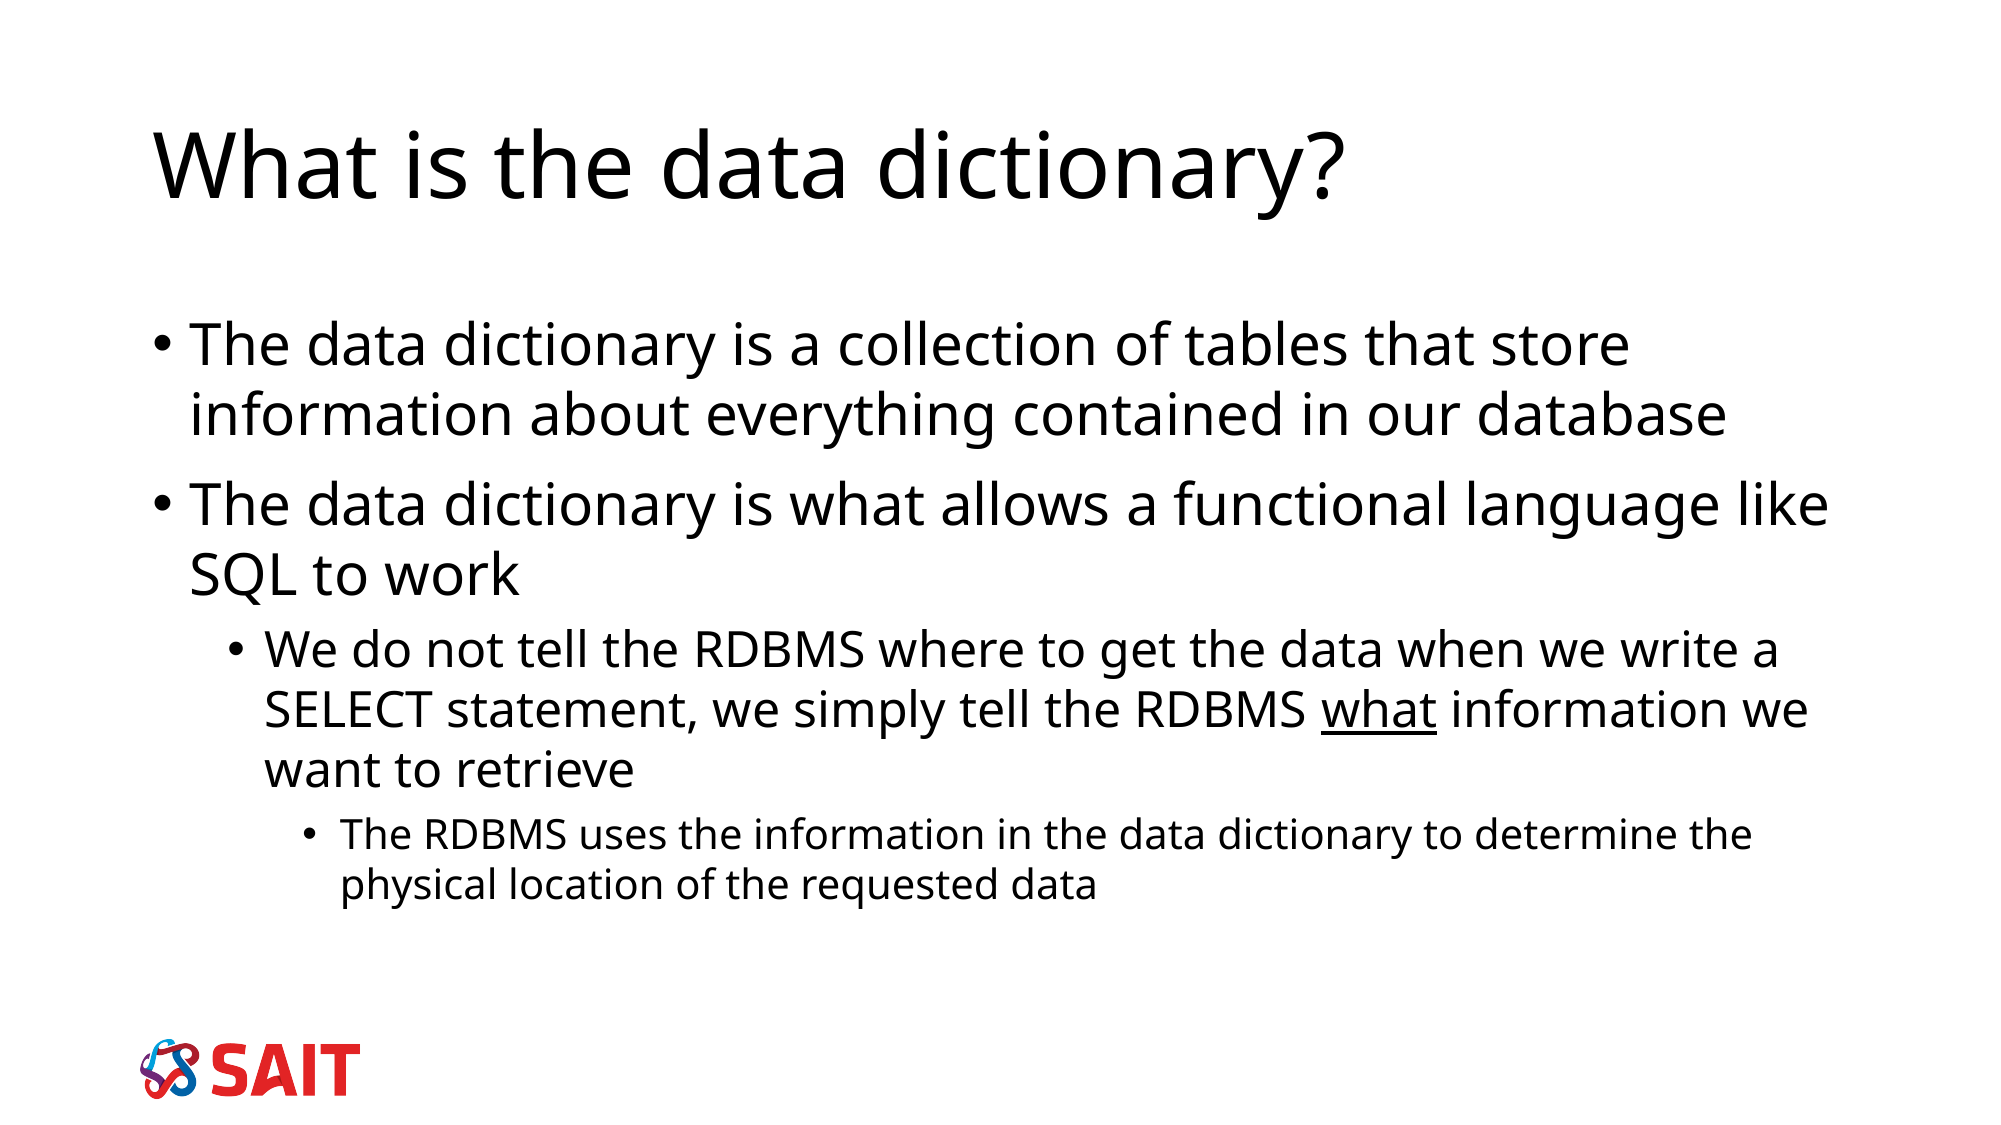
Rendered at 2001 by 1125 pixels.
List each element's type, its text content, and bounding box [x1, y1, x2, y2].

list The data dictionary is a collection of tables that store information about everything contained in our database The data dictionary is what allows a functional language like SQL to work We do not tell the RDBMS where to get the data when we write a SELECT statement, we simply tell the RDBMS what information we want to retrieve The RDBMS uses the information in the data dictionary to determine the physical location of the requested data [137, 299, 1863, 1014]
picture [114, 1013, 386, 1125]
title What is the data dictionary? [137, 59, 1863, 278]
